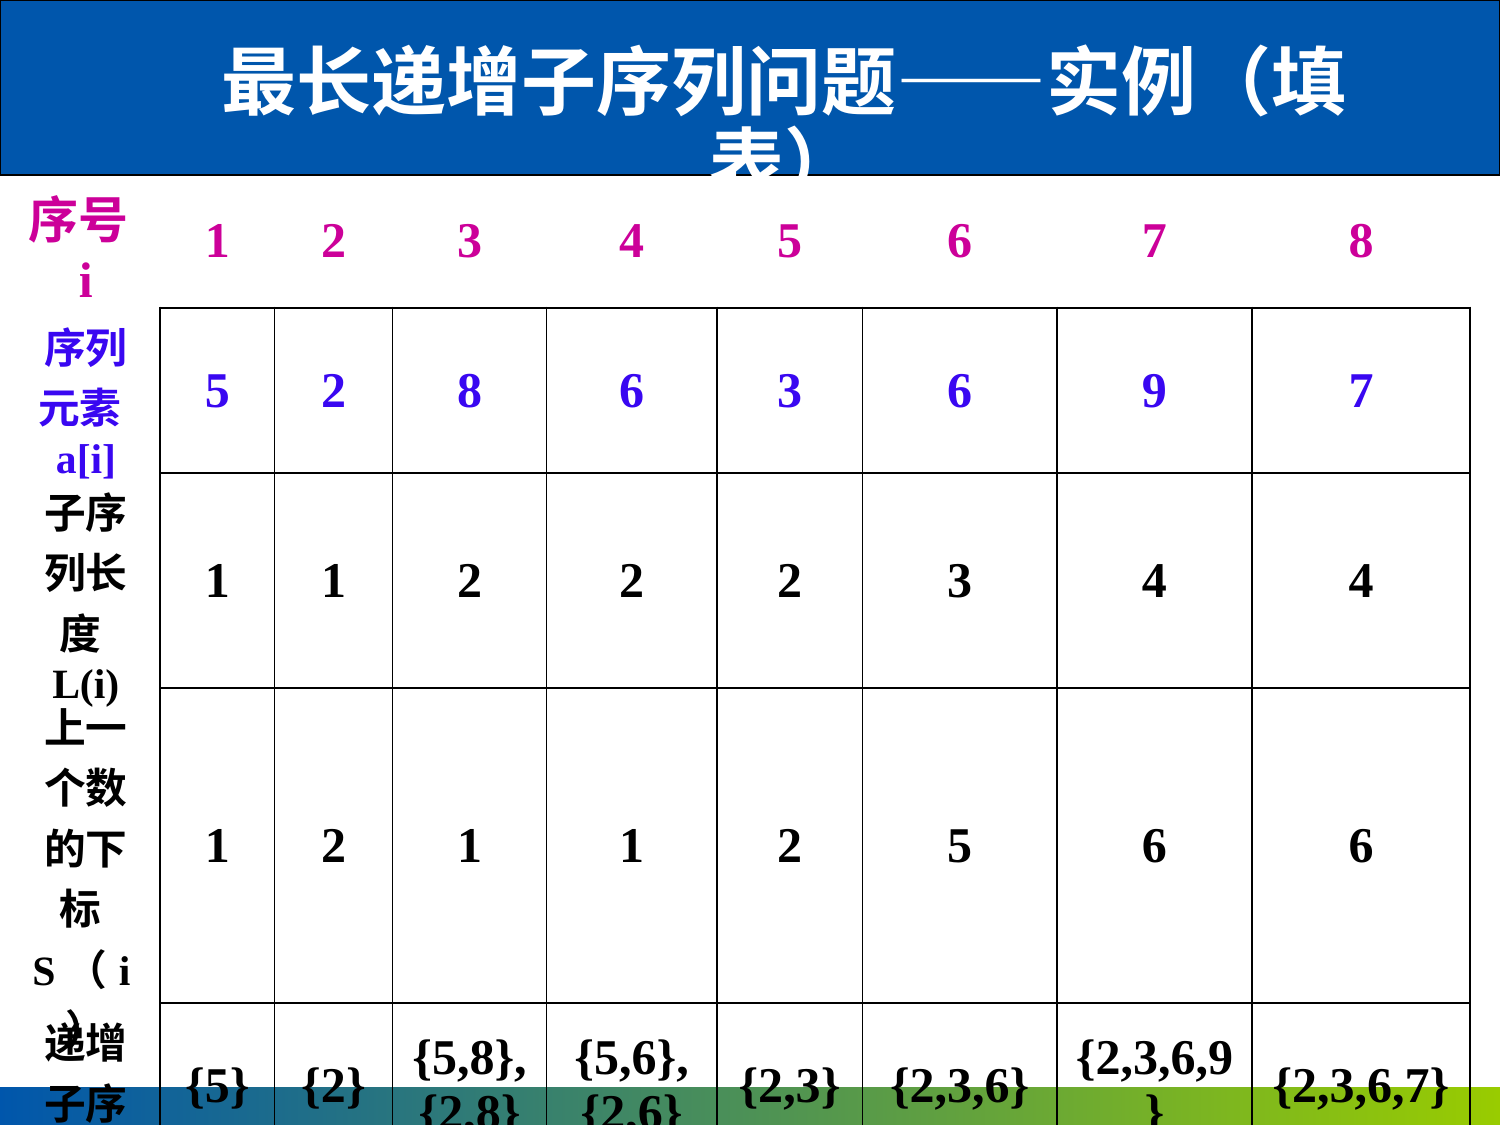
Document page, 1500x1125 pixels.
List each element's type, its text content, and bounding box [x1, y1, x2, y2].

table_cell 3 [718, 309, 862, 472]
table_cell 1 [161, 474, 274, 687]
table_cell {2,3,6} [863, 1004, 1056, 1125]
table_cell 2 [718, 689, 862, 1002]
table_cell {5} [161, 1004, 274, 1125]
table_cell 2 [275, 309, 392, 472]
table_cell 递增子序列X [12, 1003, 159, 1125]
table_cell {2,3} [718, 1004, 862, 1125]
table_cell 2 [718, 474, 862, 687]
table_cell 6 [863, 309, 1056, 472]
table_header 序号i [12, 173, 160, 308]
table_cell 2 [393, 474, 546, 687]
table_cell 1 [547, 689, 716, 1002]
table_cell 序列元素a[i] [12, 308, 159, 473]
table_cell 3 [863, 474, 1056, 687]
table_cell 1 [161, 689, 274, 1002]
table_cell 6 [1058, 689, 1251, 1002]
table_cell 1 [393, 689, 546, 1002]
text_box 最长递增子序列问题——实例（填表） [147, 37, 1421, 173]
table_header 2 [274, 173, 393, 307]
table_header 4 [546, 173, 717, 307]
table_cell 4 [1058, 474, 1251, 687]
table_cell {2,3,6,7} [1253, 1004, 1469, 1125]
table_header 3 [393, 173, 546, 307]
table_cell {5,6}, {2,6} [547, 1004, 716, 1125]
table_header 7 [1057, 173, 1252, 307]
table_cell 5 [161, 309, 274, 472]
table_cell 1 [275, 474, 392, 687]
table_cell 4 [1253, 474, 1469, 687]
table_cell 6 [1253, 689, 1469, 1002]
table_header 8 [1252, 173, 1470, 307]
table_header 6 [862, 173, 1057, 307]
table_cell 上一个数的下标S（i） [12, 688, 159, 1003]
table_cell {2,3,6,9} [1058, 1004, 1251, 1125]
table_cell 9 [1058, 309, 1251, 472]
table_header 5 [717, 173, 862, 307]
table_cell 5 [863, 689, 1056, 1002]
table_cell 子序列长度L(i) [12, 473, 159, 688]
table_cell 2 [547, 474, 716, 687]
table_cell 7 [1253, 309, 1469, 472]
table_cell {5,8}, {2,8} [393, 1004, 546, 1125]
table_cell 8 [393, 309, 546, 472]
table_header 1 [160, 173, 274, 307]
table_cell {2} [275, 1004, 392, 1125]
table_cell 6 [547, 309, 716, 472]
table_cell 2 [275, 689, 392, 1002]
